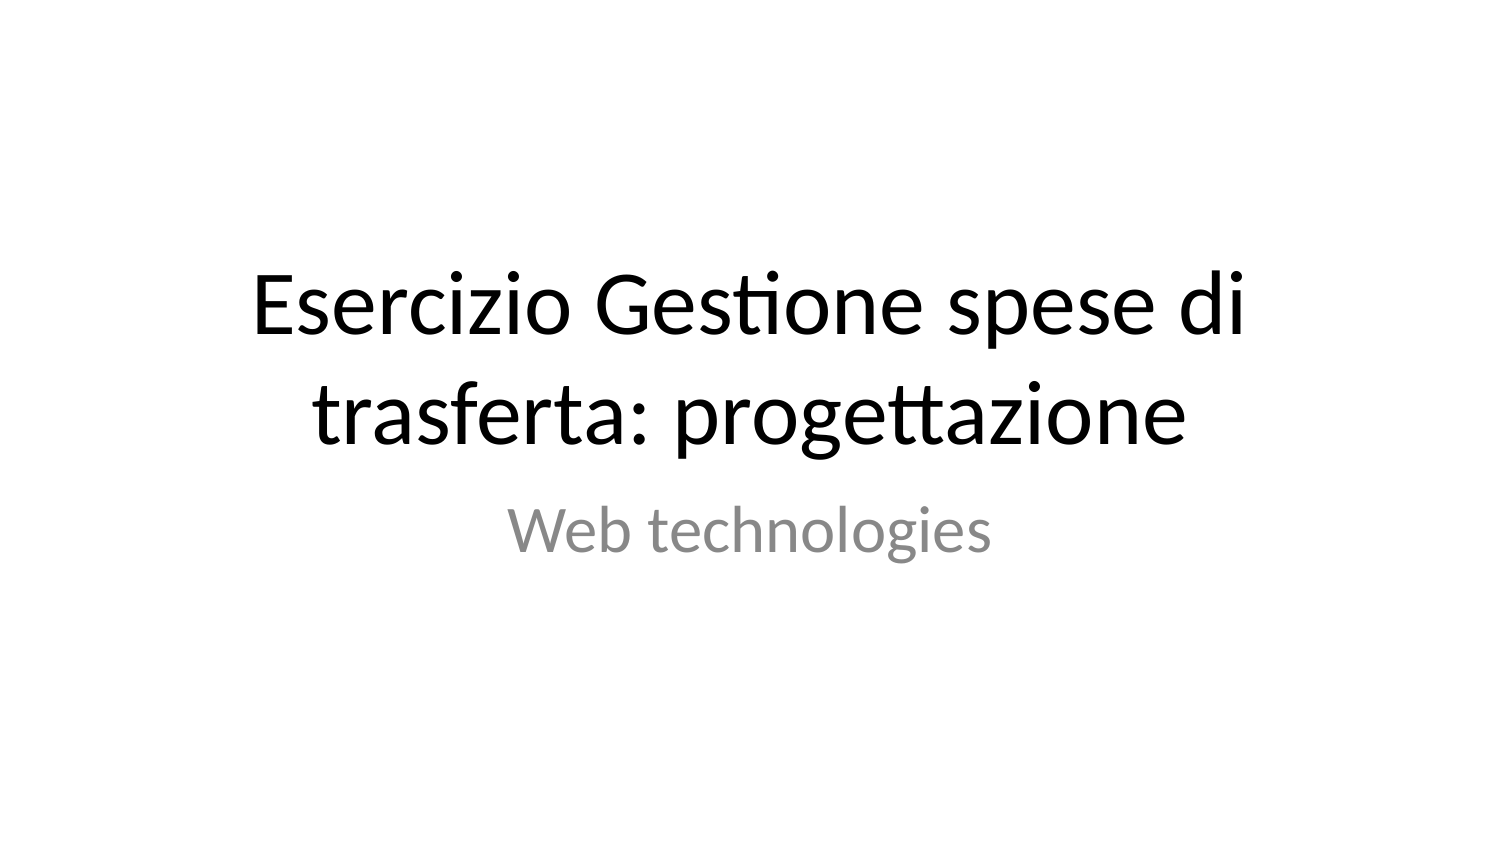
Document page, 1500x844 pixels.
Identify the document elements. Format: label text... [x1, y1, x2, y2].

title Esercizio Gestione spese di trasferta: progettazione [112, 262, 1388, 443]
subtitle Web technologies [225, 478, 1275, 694]
